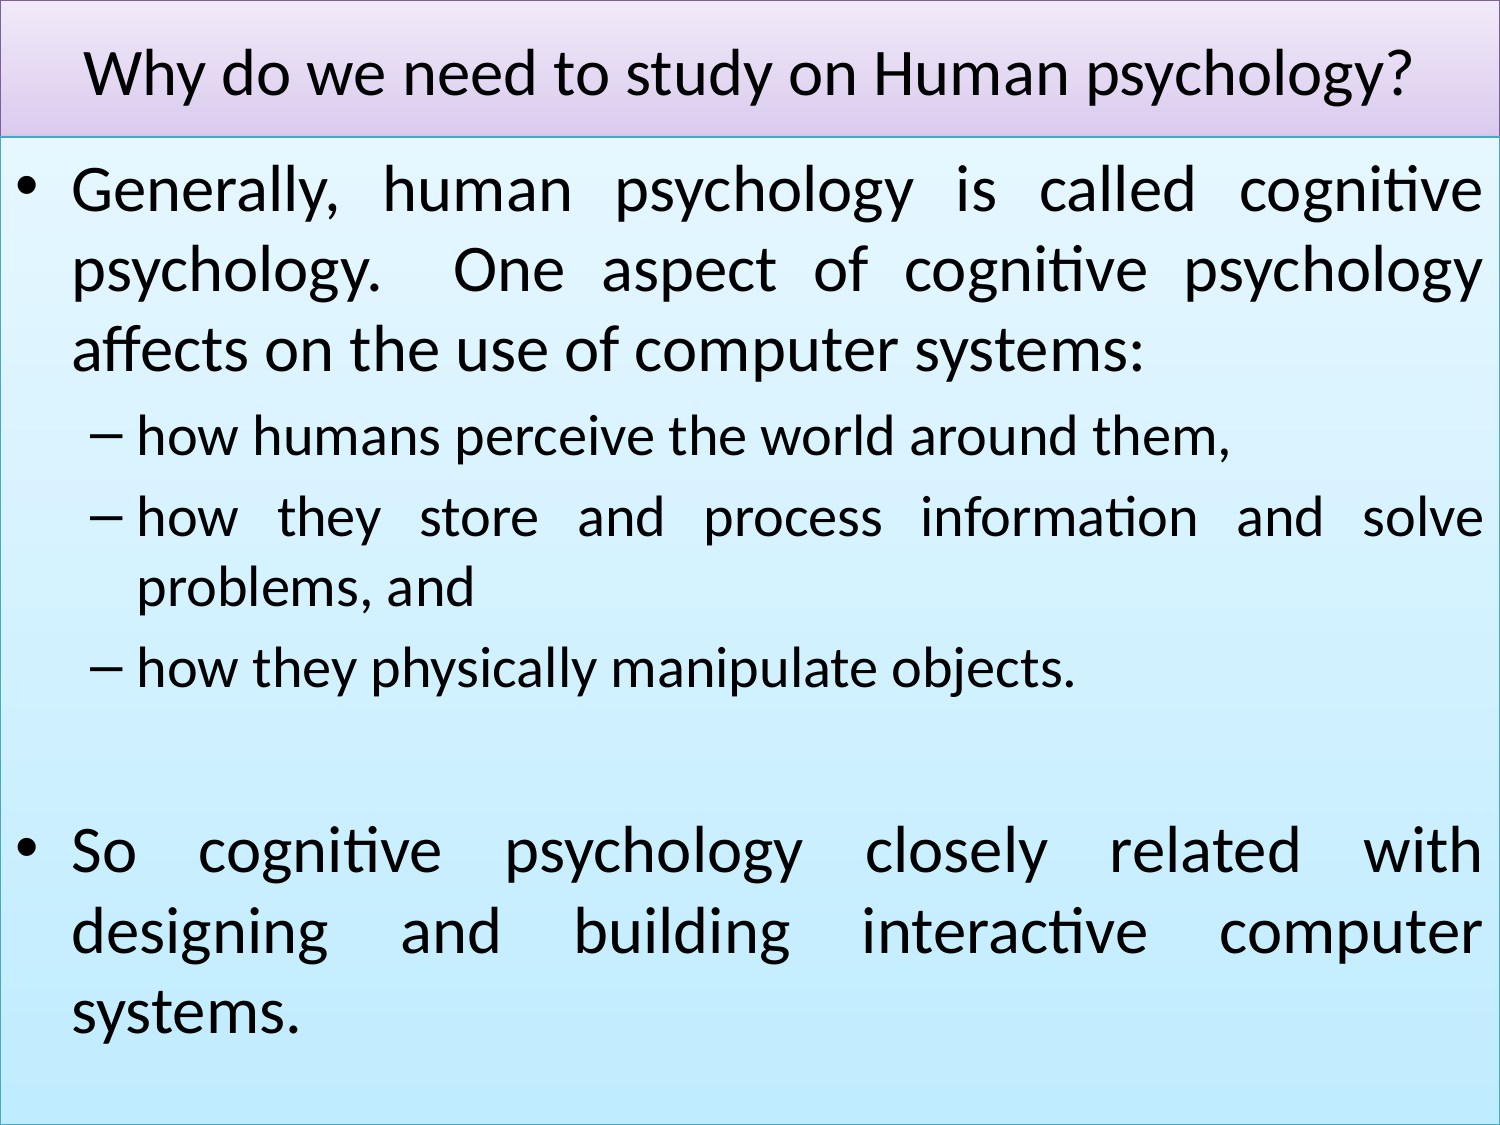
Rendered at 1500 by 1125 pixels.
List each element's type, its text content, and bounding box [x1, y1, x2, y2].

title Why do we need to study on Human psychology? [0, 0, 1500, 136]
list Generally, human psychology is called cognitive psychology. One aspect of cognitive psychology affects on the use of computer systems: how humans perceive the world around them, how they store and process information and solve problems, and how they physically manipulate objects. So cognitive psychology closely related with designing and building interactive computer systems. [0, 136, 1500, 1125]
text_box [49, 160, 1451, 1001]
